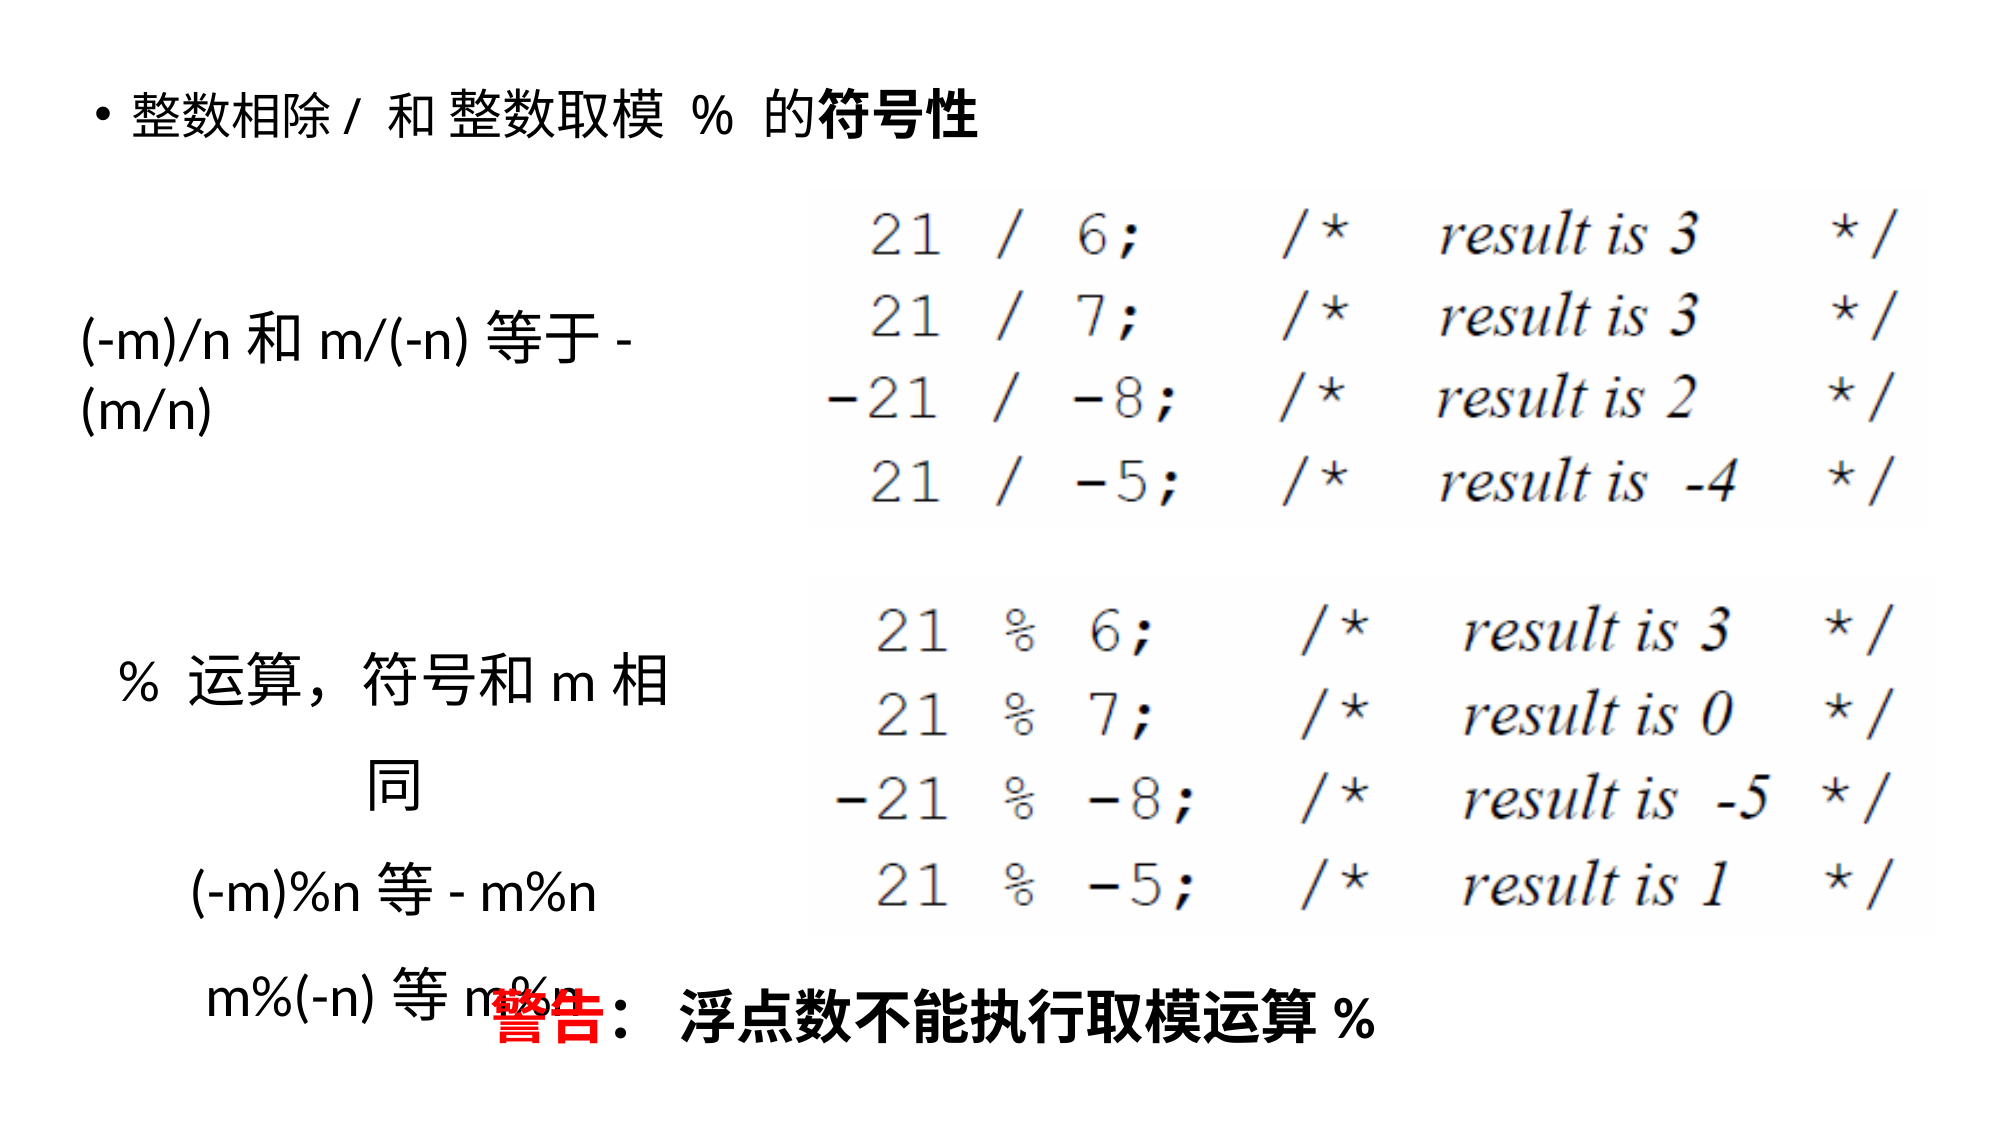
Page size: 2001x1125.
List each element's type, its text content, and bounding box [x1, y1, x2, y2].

text_box % 运算，符号和m相同 (-m)%n等- m%n m%(-n)等m%n [79, 600, 709, 1036]
picture [807, 189, 1928, 527]
text_box 整数相除/ 和 整数取模 % 的符号性 [79, 60, 1949, 169]
text_box 警告： 浮点数不能执行取模运算% [475, 973, 1443, 1058]
text_box (-m)/n和m/(-n)等于-(m/n) [64, 293, 752, 449]
picture [807, 577, 1935, 934]
